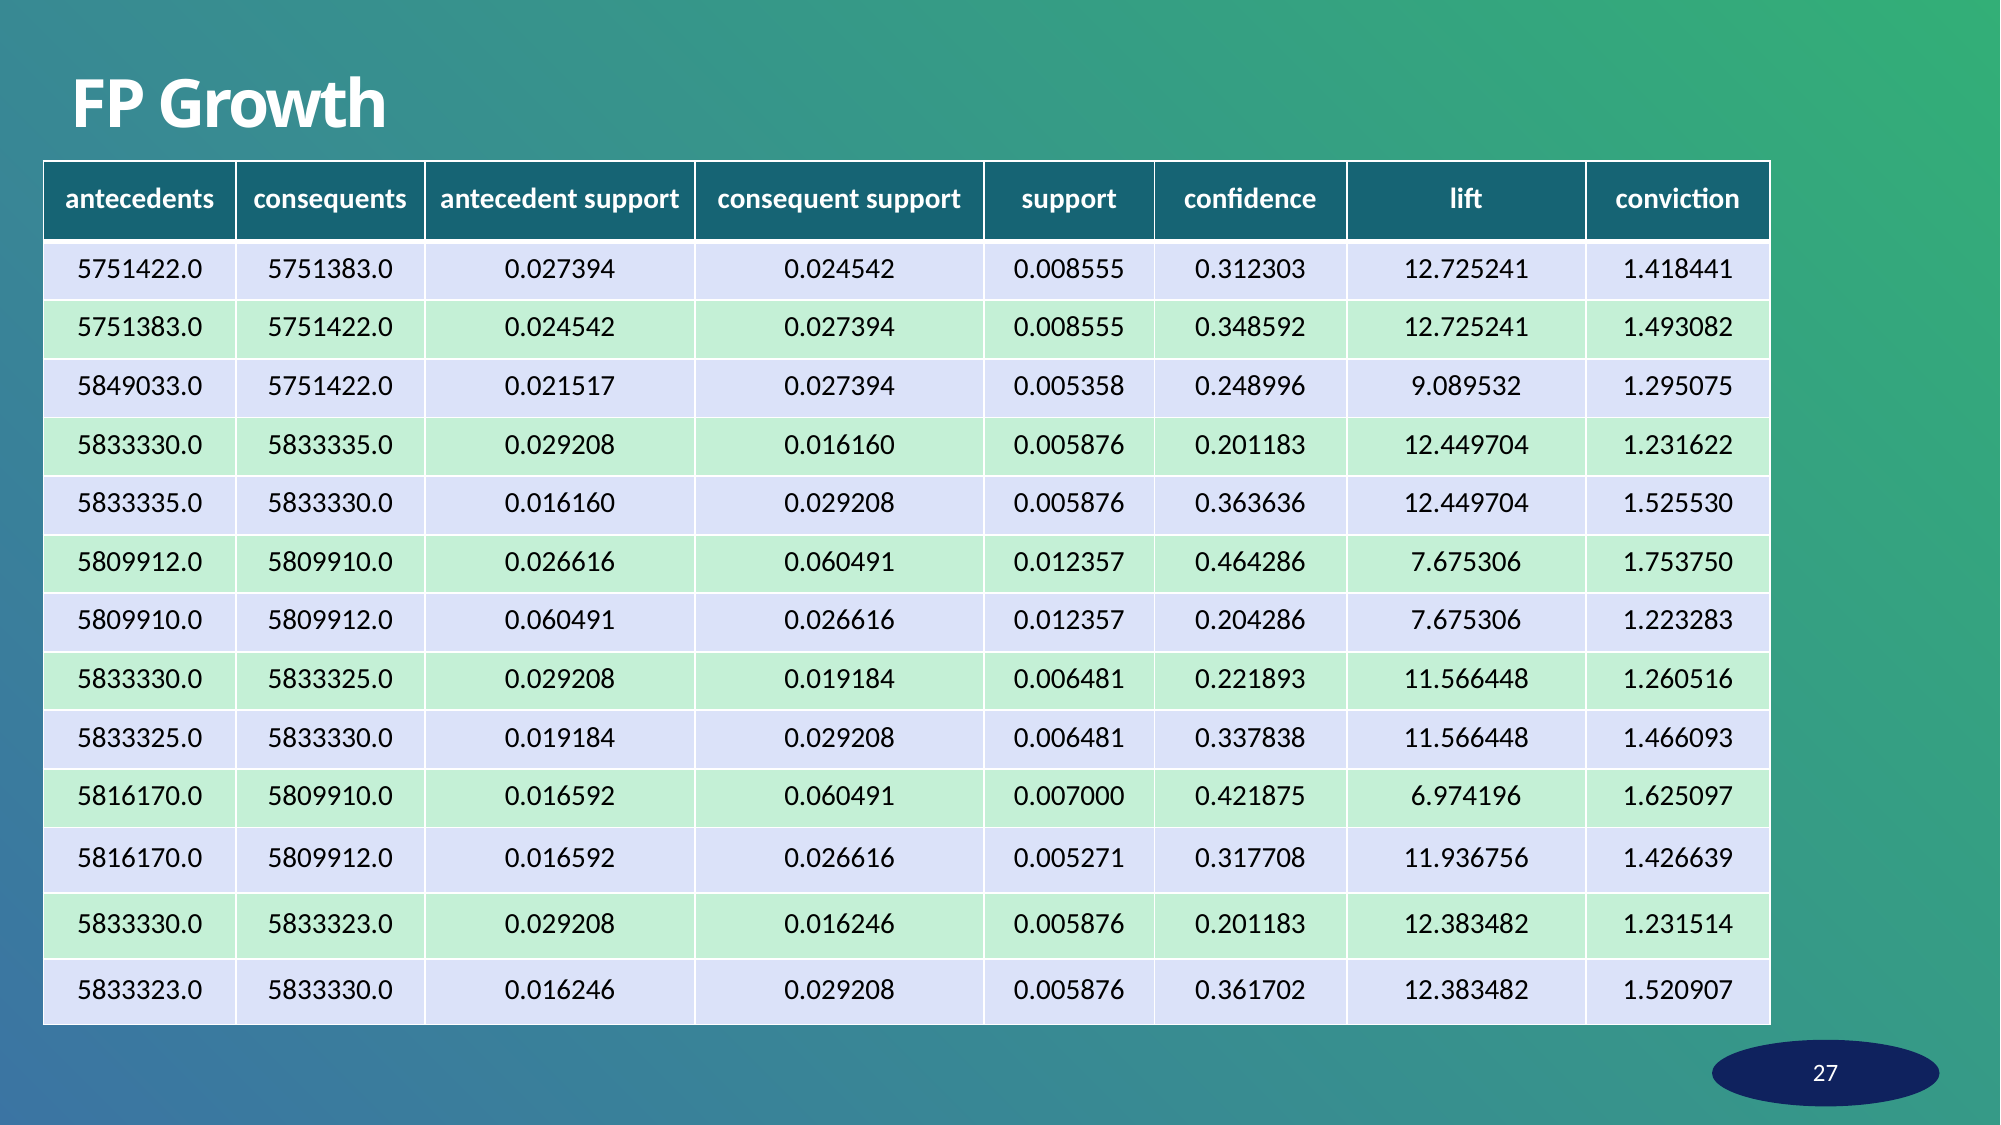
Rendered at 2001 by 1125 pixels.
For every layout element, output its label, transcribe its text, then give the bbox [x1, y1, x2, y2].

table_cell 1.493082 [1587, 301, 1769, 358]
table_cell 12.725241 [1348, 244, 1585, 299]
table_cell 0.026616 [696, 828, 983, 892]
table_cell 0.027394 [696, 301, 983, 358]
table_cell 0.019184 [696, 653, 983, 709]
table_cell 0.027394 [696, 360, 983, 417]
table_header consequents [237, 162, 424, 239]
table_cell 1.525530 [1587, 477, 1769, 534]
table_cell 0.024542 [696, 244, 983, 299]
table_cell 5751383.0 [237, 244, 424, 299]
table_cell 0.361702 [1155, 960, 1346, 1024]
table_cell 0.060491 [426, 594, 694, 651]
table_cell 0.337838 [1155, 711, 1346, 768]
table_cell 12.449704 [1348, 418, 1585, 475]
table_cell 5809912.0 [237, 594, 424, 651]
table_cell 0.221893 [1155, 653, 1346, 709]
table_cell 1.295075 [1587, 360, 1769, 417]
table_header confidence [1155, 162, 1346, 239]
table_cell 1.223283 [1587, 594, 1769, 651]
table_cell 5751422.0 [237, 360, 424, 417]
table_cell 0.027394 [426, 244, 694, 299]
table_cell 5809912.0 [237, 828, 424, 892]
table_cell 0.005876 [985, 477, 1154, 534]
table_cell 0.248996 [1155, 360, 1346, 417]
table_cell 0.012357 [985, 594, 1154, 651]
table_cell 12.725241 [1348, 301, 1585, 358]
table_cell 0.348592 [1155, 301, 1346, 358]
table_cell 0.016246 [426, 960, 694, 1024]
table_cell 1.466093 [1587, 711, 1769, 768]
table_cell 11.566448 [1348, 711, 1585, 768]
table_cell 5809910.0 [44, 594, 235, 651]
table_cell 0.016592 [426, 828, 694, 892]
table_cell 5833335.0 [237, 418, 424, 475]
table_cell 0.421875 [1155, 770, 1346, 827]
table_cell 0.024542 [426, 301, 694, 358]
table_cell 5751422.0 [237, 301, 424, 358]
table_cell 0.026616 [426, 536, 694, 592]
table_cell 0.029208 [696, 477, 983, 534]
table_cell 0.006481 [985, 711, 1154, 768]
table_header conviction [1587, 162, 1769, 239]
table_cell 5751422.0 [44, 244, 235, 299]
table_cell 0.008555 [985, 301, 1154, 358]
table_cell 12.449704 [1348, 477, 1585, 534]
table_cell 9.089532 [1348, 360, 1585, 417]
table_cell 0.029208 [696, 711, 983, 768]
table_cell 0.029208 [696, 960, 983, 1024]
text_box 27 [1712, 1039, 1940, 1107]
table_cell 5809912.0 [44, 536, 235, 592]
table_header antecedents [44, 162, 235, 239]
table_cell 0.029208 [426, 894, 694, 958]
table_cell 5833330.0 [44, 894, 235, 958]
table_cell 0.029208 [426, 418, 694, 475]
table_cell 5809910.0 [237, 770, 424, 827]
table_header lift [1348, 162, 1585, 239]
table_cell 0.464286 [1155, 536, 1346, 592]
table_cell 0.008555 [985, 244, 1154, 299]
table_cell 1.426639 [1587, 828, 1769, 892]
table_cell 0.317708 [1155, 828, 1346, 892]
table_cell 1.231514 [1587, 894, 1769, 958]
table_cell 1.260516 [1587, 653, 1769, 709]
table_cell 7.675306 [1348, 594, 1585, 651]
table_cell 0.007000 [985, 770, 1154, 827]
table_cell 5809910.0 [237, 536, 424, 592]
table_cell 0.363636 [1155, 477, 1346, 534]
table_cell 0.201183 [1155, 418, 1346, 475]
table_cell 1.625097 [1587, 770, 1769, 827]
table_cell 1.418441 [1587, 244, 1769, 299]
table_header antecedent support [426, 162, 694, 239]
table_cell 6.974196 [1348, 770, 1585, 827]
table_cell 12.383482 [1348, 894, 1585, 958]
table_cell 0.016160 [696, 418, 983, 475]
table_header support [985, 162, 1154, 239]
table_cell 0.005358 [985, 360, 1154, 417]
table_cell 0.016592 [426, 770, 694, 827]
table_cell 5833323.0 [44, 960, 235, 1024]
table_cell 5833323.0 [237, 894, 424, 958]
table_cell 1.520907 [1587, 960, 1769, 1024]
table_cell 5816170.0 [44, 828, 235, 892]
table_cell 5833330.0 [237, 477, 424, 534]
table_cell 0.016246 [696, 894, 983, 958]
table_header consequent support [696, 162, 983, 239]
table_cell 0.019184 [426, 711, 694, 768]
table_cell 0.201183 [1155, 894, 1346, 958]
table_cell 0.312303 [1155, 244, 1346, 299]
table_cell 1.231622 [1587, 418, 1769, 475]
table_cell 0.026616 [696, 594, 983, 651]
table_cell 11.566448 [1348, 653, 1585, 709]
table_cell 5833330.0 [44, 418, 235, 475]
table_cell 5816170.0 [44, 770, 235, 827]
table_cell 5751383.0 [44, 301, 235, 358]
table_cell 0.029208 [426, 653, 694, 709]
table_cell 5833325.0 [44, 711, 235, 768]
table_cell 5833335.0 [44, 477, 235, 534]
table_cell 0.021517 [426, 360, 694, 417]
table_cell 0.005876 [985, 418, 1154, 475]
table_cell 1.753750 [1587, 536, 1769, 592]
table_cell 0.060491 [696, 770, 983, 827]
table_cell 0.012357 [985, 536, 1154, 592]
table_cell 5833330.0 [44, 653, 235, 709]
table_cell 0.006481 [985, 653, 1154, 709]
table_cell 0.005271 [985, 828, 1154, 892]
table_cell 5833330.0 [237, 711, 424, 768]
table_cell 0.060491 [696, 536, 983, 592]
table_cell 7.675306 [1348, 536, 1585, 592]
table_cell 11.936756 [1348, 828, 1585, 892]
table_cell 5833330.0 [237, 960, 424, 1024]
table_cell 0.005876 [985, 960, 1154, 1024]
table_cell 0.005876 [985, 894, 1154, 958]
table_cell 0.016160 [426, 477, 694, 534]
title FP Growth [70, 70, 1930, 142]
table_cell 0.204286 [1155, 594, 1346, 651]
table_cell 5833325.0 [237, 653, 424, 709]
table_cell 12.383482 [1348, 960, 1585, 1024]
table_cell 5849033.0 [44, 360, 235, 417]
